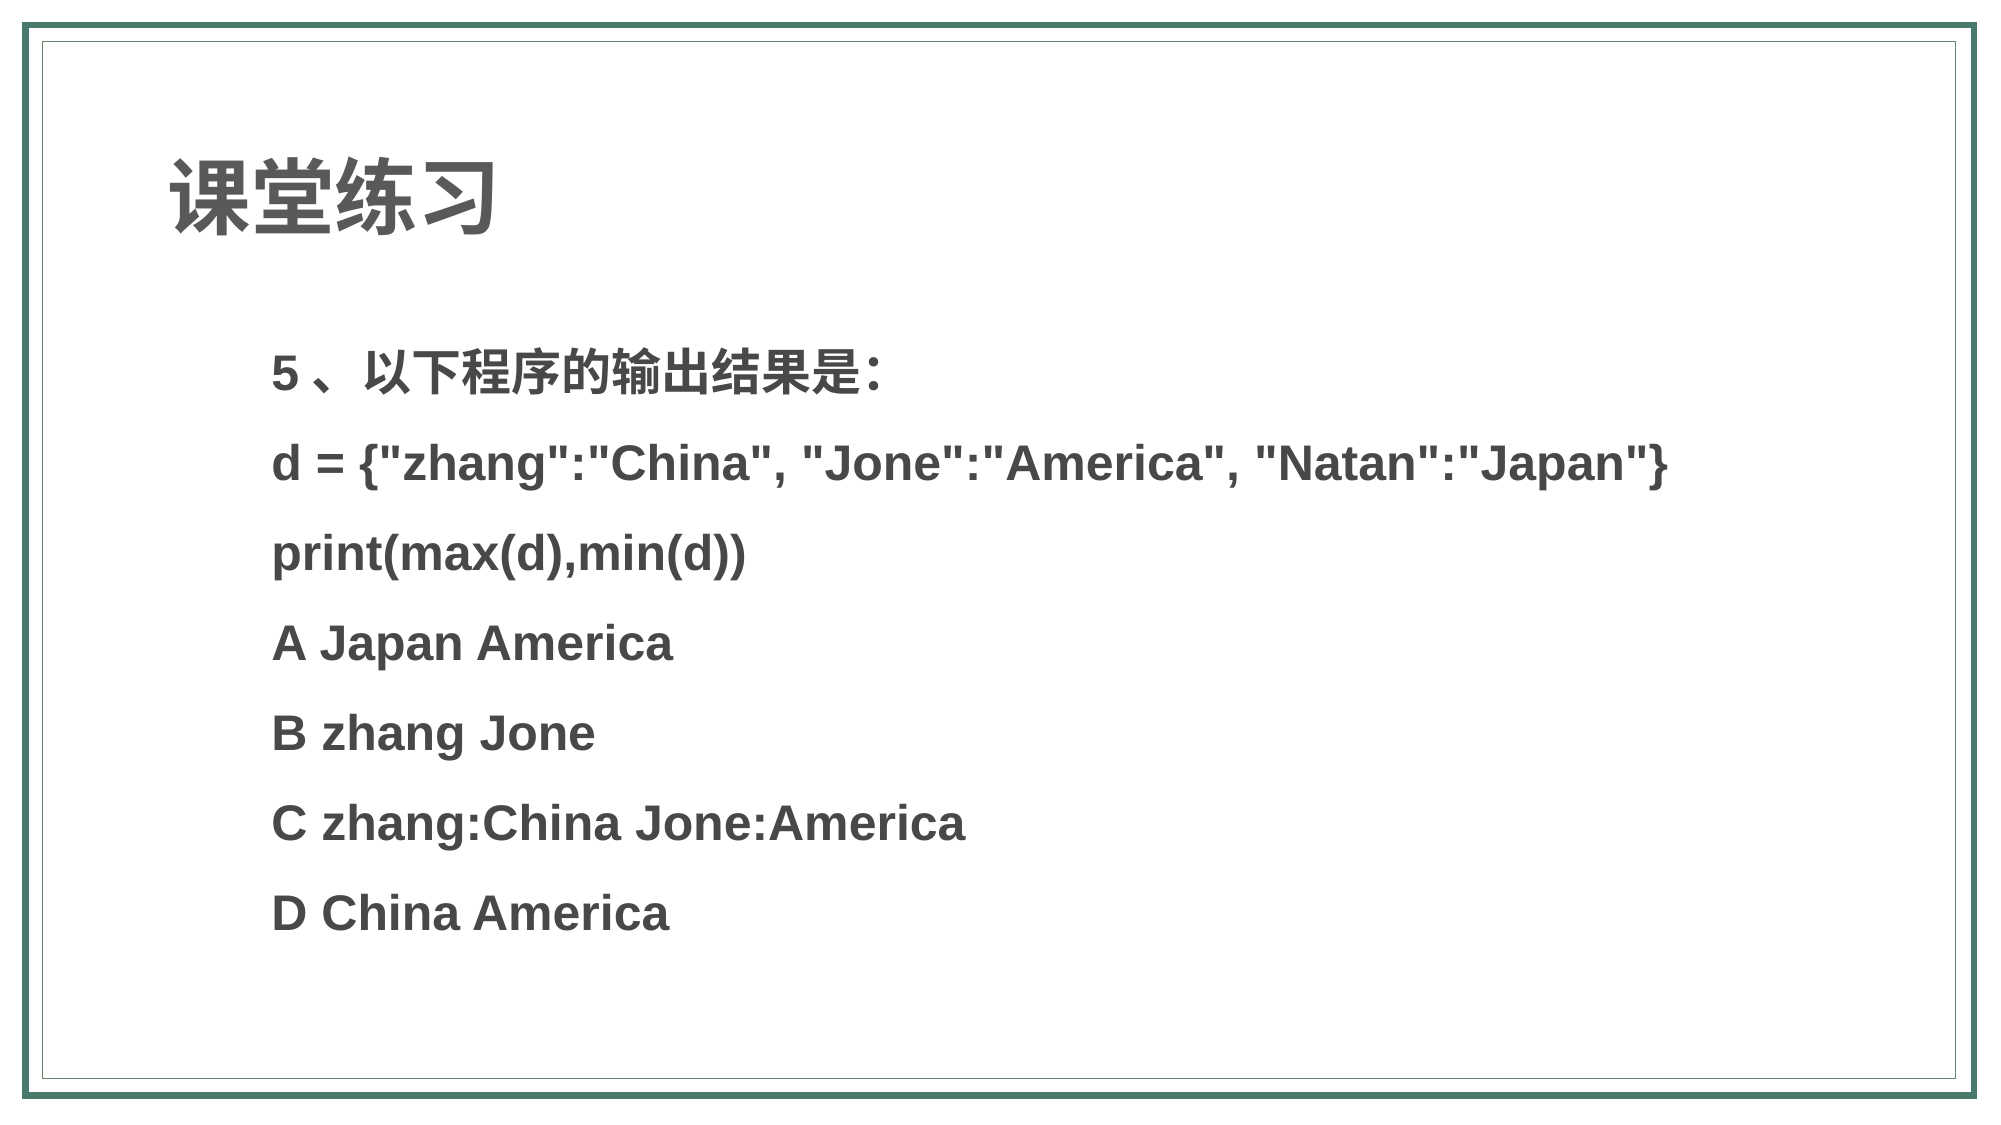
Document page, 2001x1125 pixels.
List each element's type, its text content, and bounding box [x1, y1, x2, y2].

text_box [25, 24, 1975, 1097]
text_box 5、以下程序的输出结果是：‬‫‬‬‬‬‬‬‬‬‬‬‬ d = {"zhang":"China", "Jone":"America", "Natan":"Japan"} print(max(d),min(d)) A Japan America B zhang Jone C zhang:China Jone:America D China America [256, 303, 1820, 949]
text_box 课堂练习 [153, 138, 642, 254]
text_box [42, 41, 1956, 1080]
